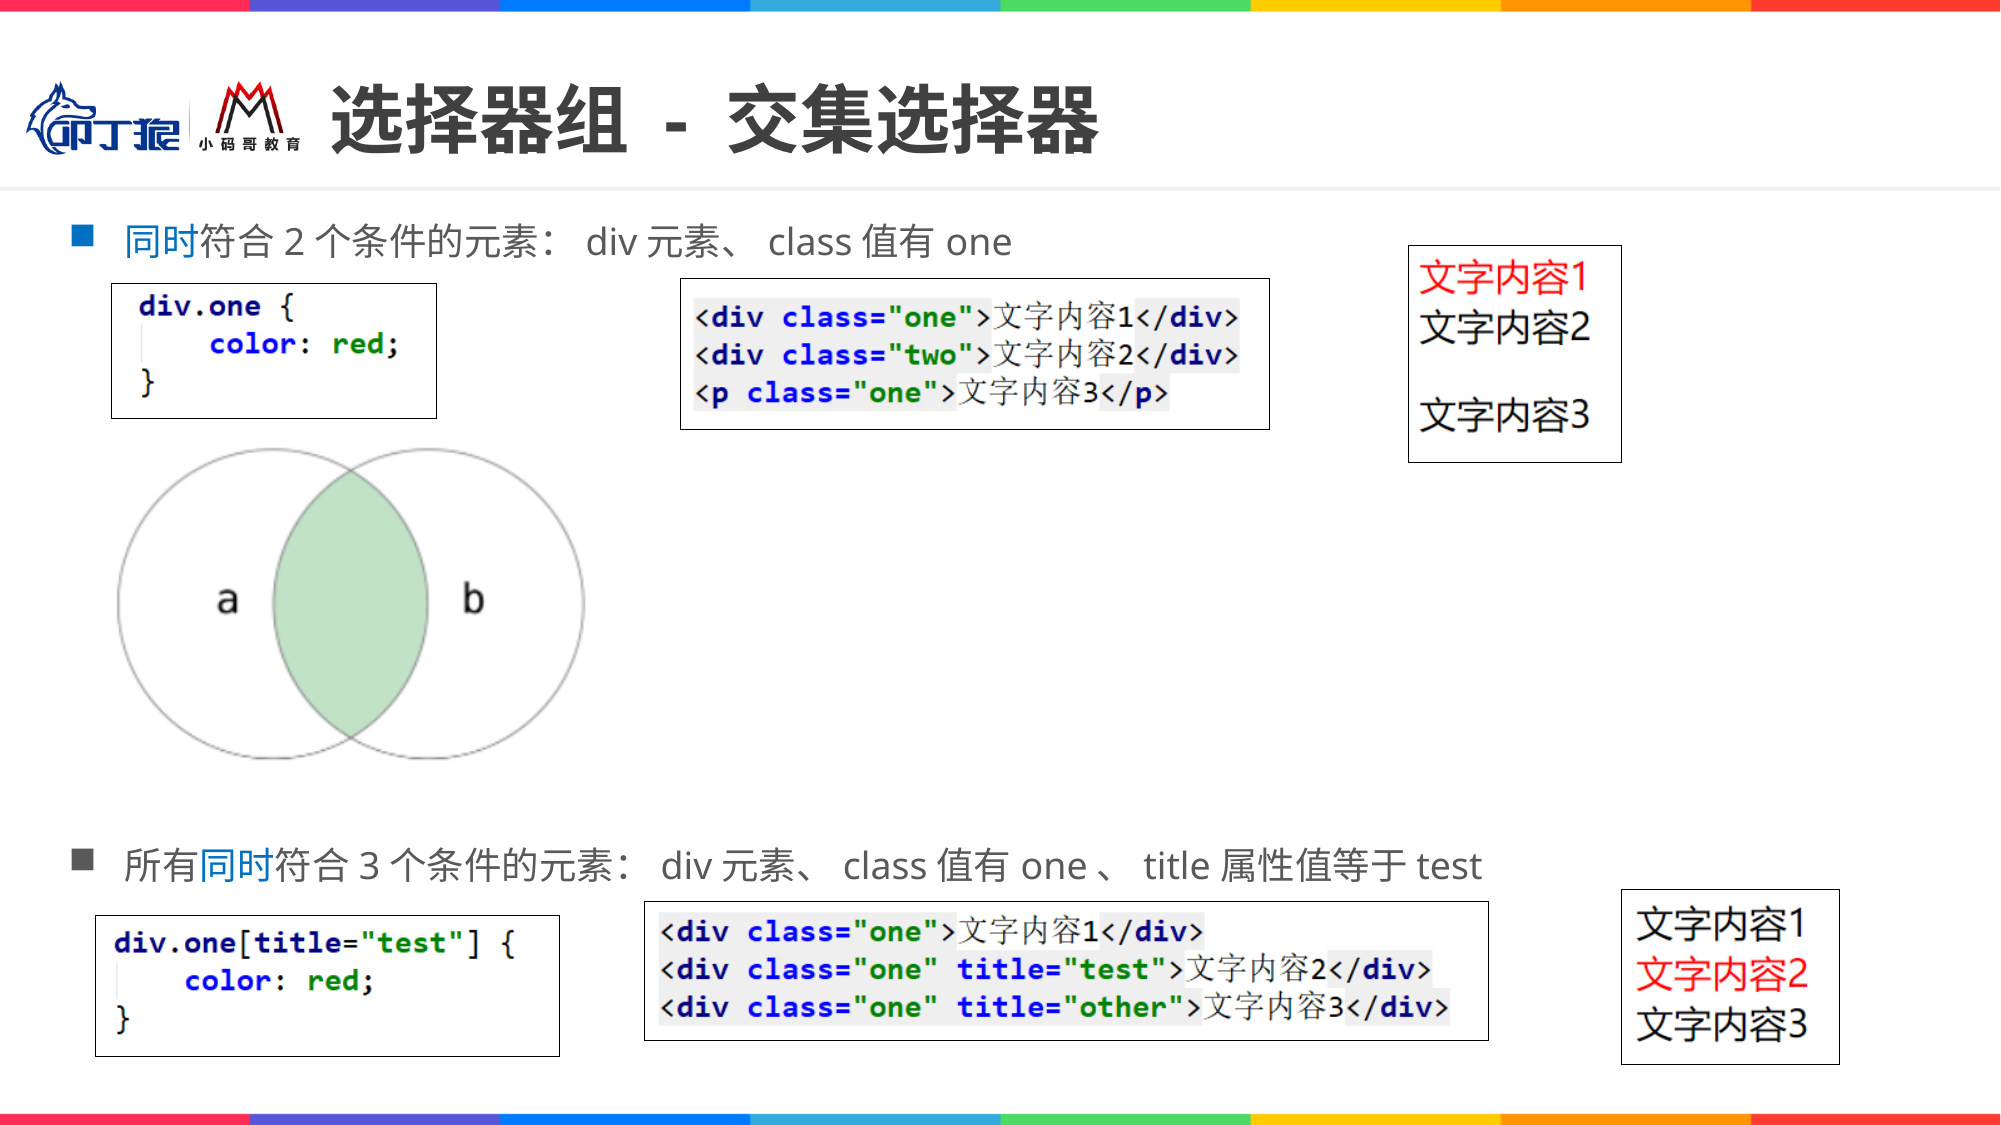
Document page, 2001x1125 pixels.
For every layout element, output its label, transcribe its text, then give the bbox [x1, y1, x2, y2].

title 选择器组 - 交集选择器 [314, 64, 1968, 182]
text_box 所有同时符合3个条件的元素：div元素、class值有one、title属性值等于test [53, 816, 1941, 908]
text_box 同时符合2个条件的元素：div元素、class值有one [53, 193, 1941, 281]
picture [0, 0, 2001, 1125]
